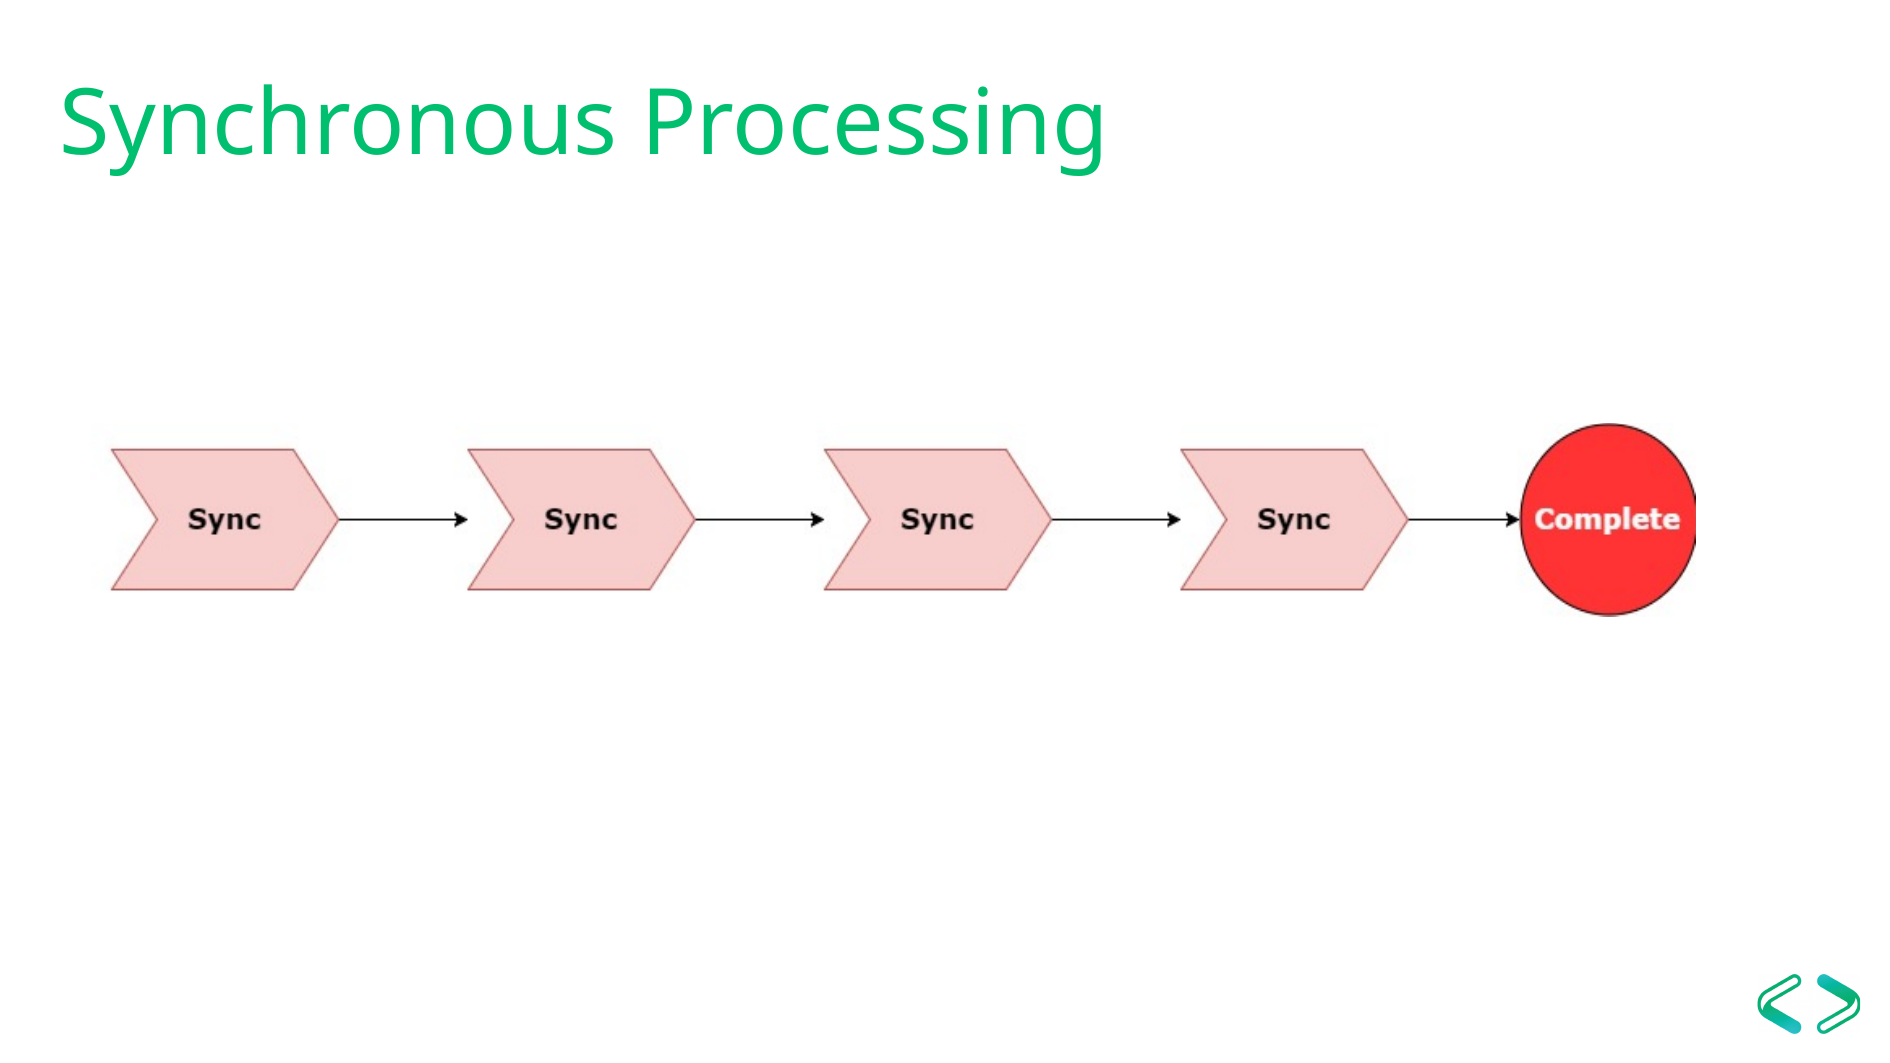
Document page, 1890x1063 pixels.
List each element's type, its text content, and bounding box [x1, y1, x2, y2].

title Synchronous Processing [59, 59, 1831, 178]
picture [87, 423, 1696, 617]
